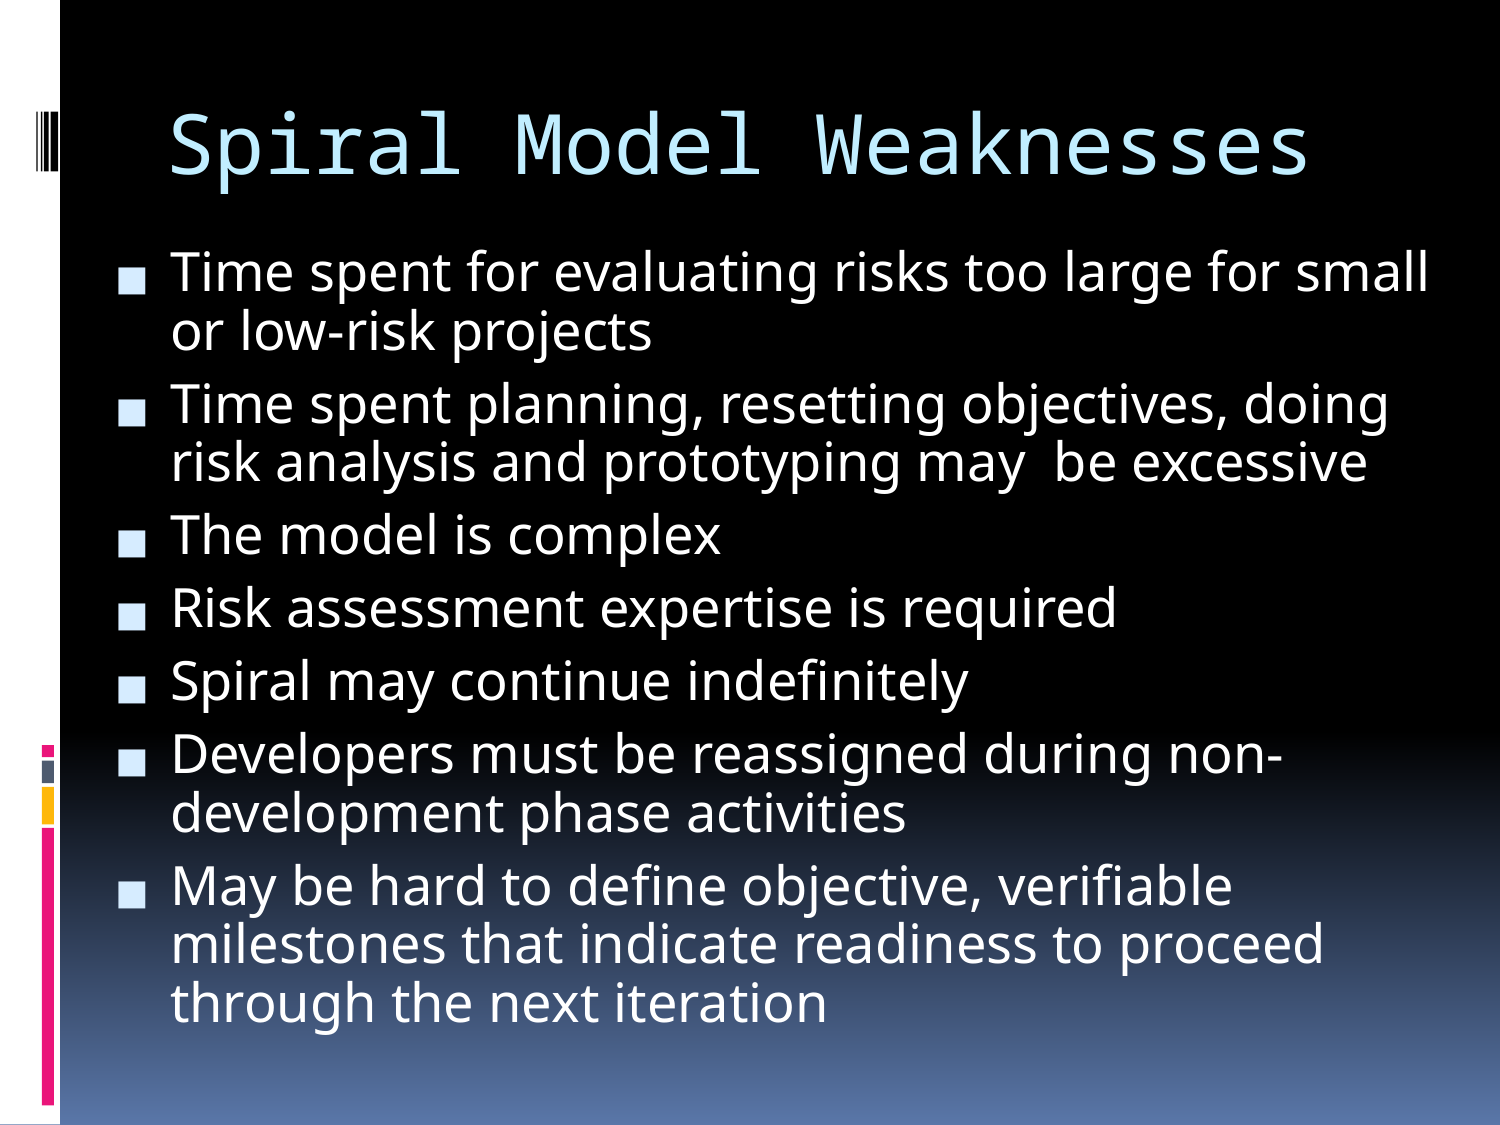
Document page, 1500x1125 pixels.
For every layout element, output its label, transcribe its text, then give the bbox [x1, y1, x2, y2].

list Time spent for evaluating risks too large for small or low-risk projects Time spent planning, resetting objectives, doing risk analysis and prototyping may be excessive The model is complex Risk assessment expertise is required Spiral may continue indefinitely Developers must be reassigned during non-development phase activities May be hard to define objective, verifiable milestones that indicate readiness to proceed through the next iteration [87, 237, 1463, 1043]
title Spiral Model Weaknesses [150, 84, 1425, 235]
